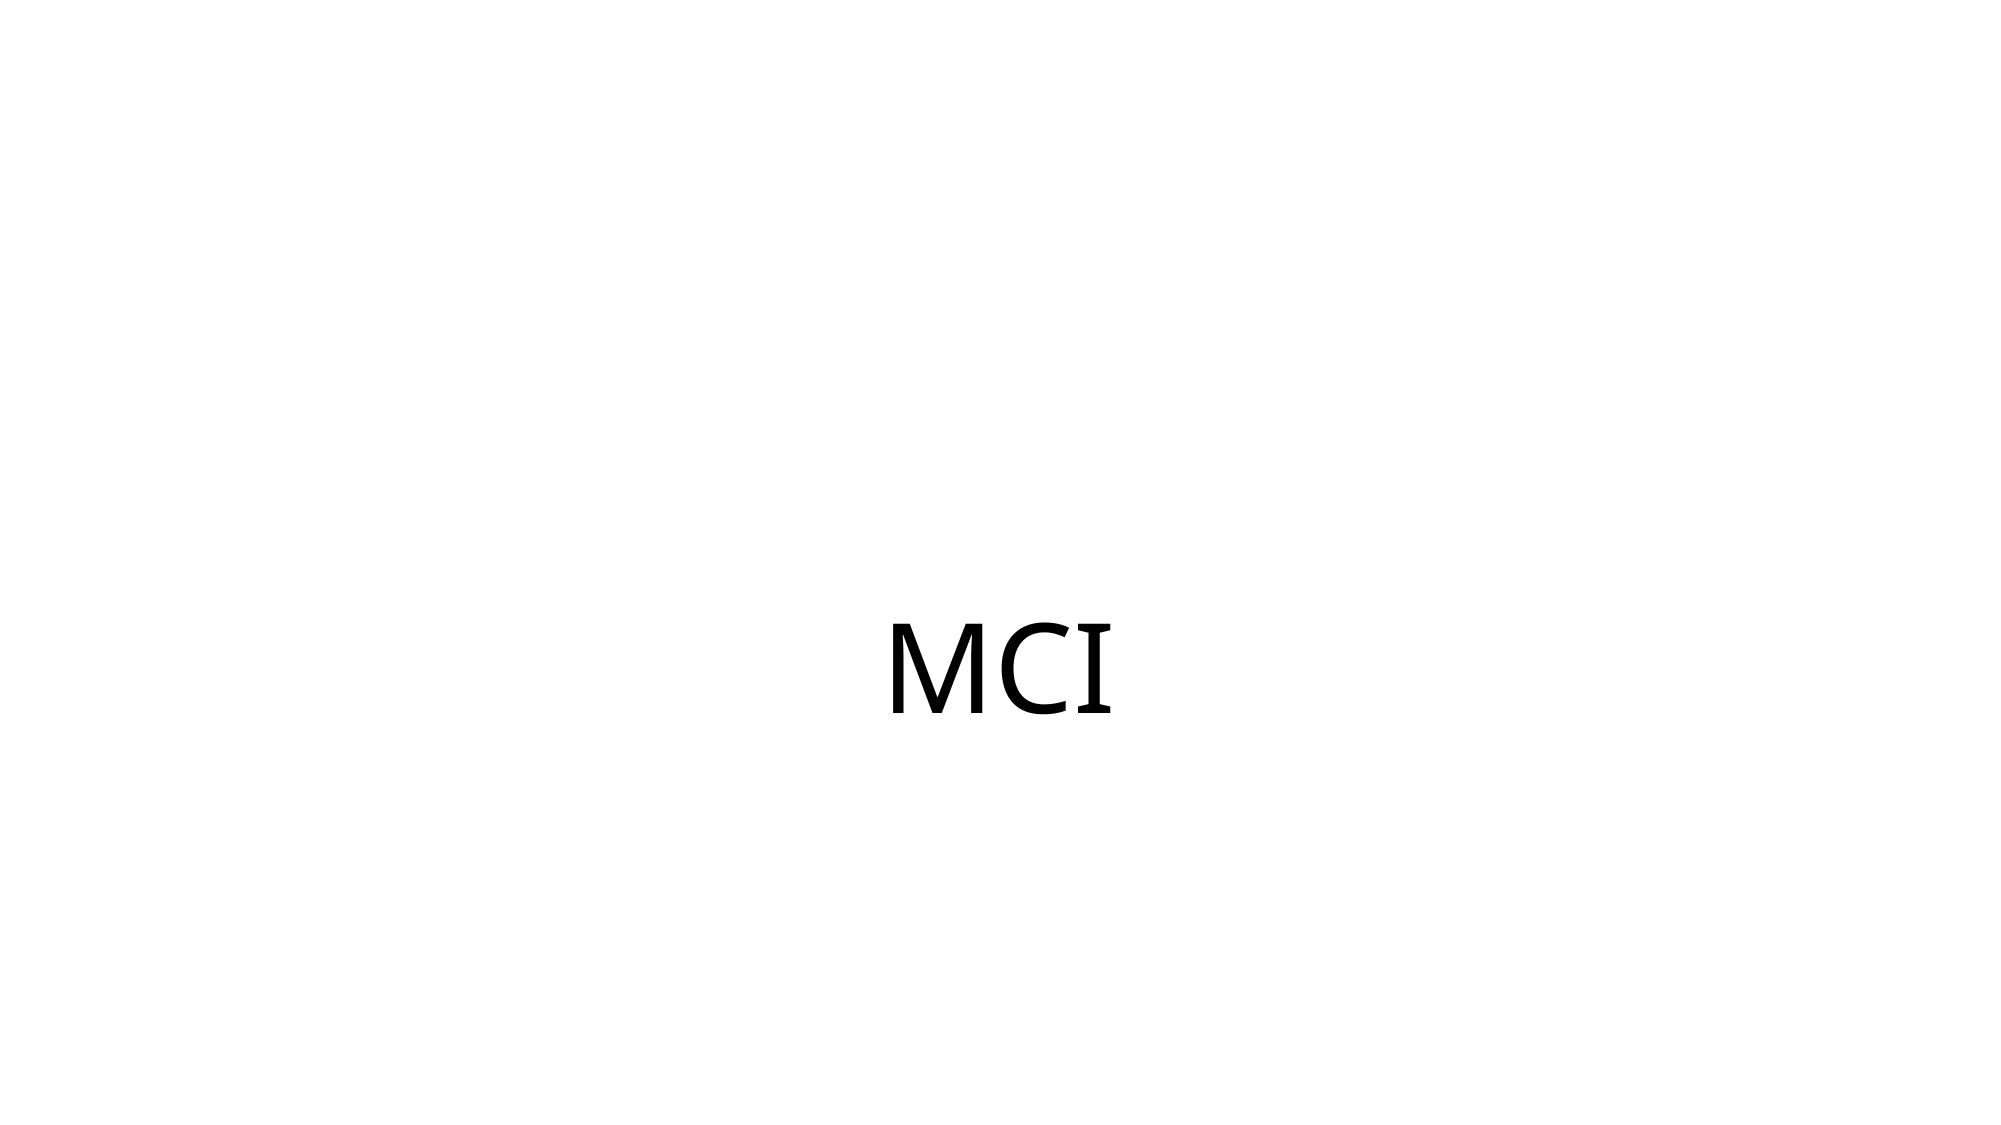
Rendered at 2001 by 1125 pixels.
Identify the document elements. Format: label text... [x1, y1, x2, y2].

title MCI [136, 280, 1862, 749]
